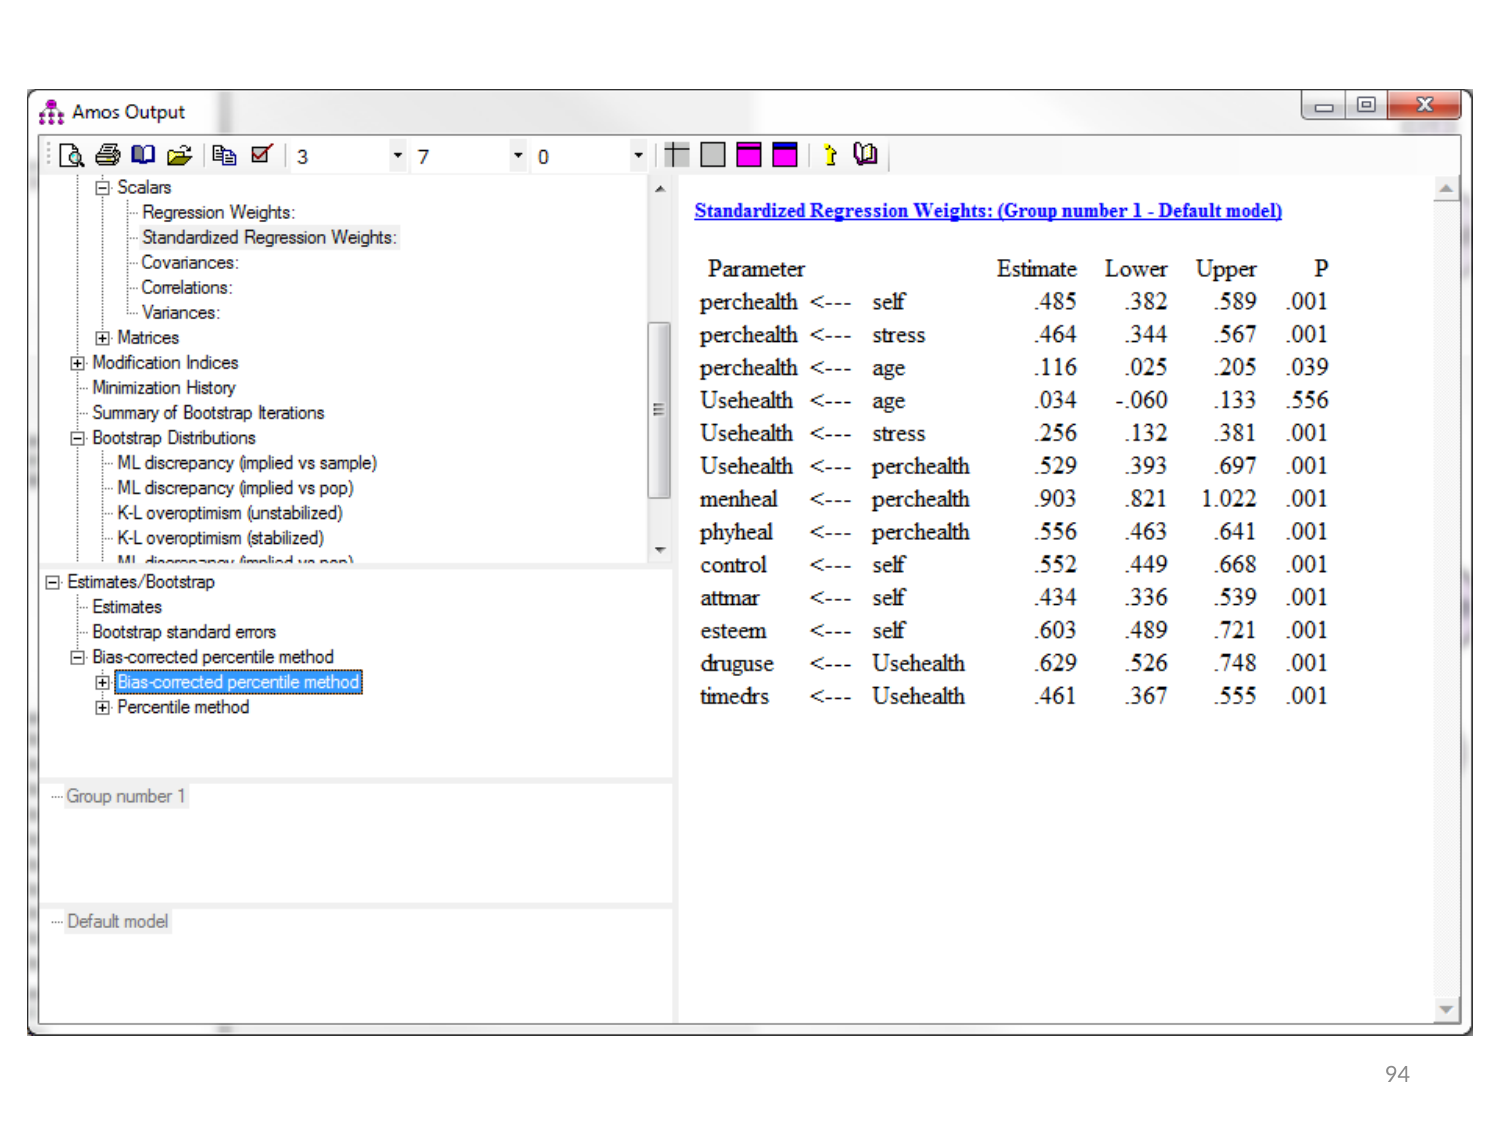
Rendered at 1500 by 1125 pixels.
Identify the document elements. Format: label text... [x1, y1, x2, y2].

picture [27, 89, 1473, 1036]
slide_number 94 [1074, 1042, 1425, 1103]
